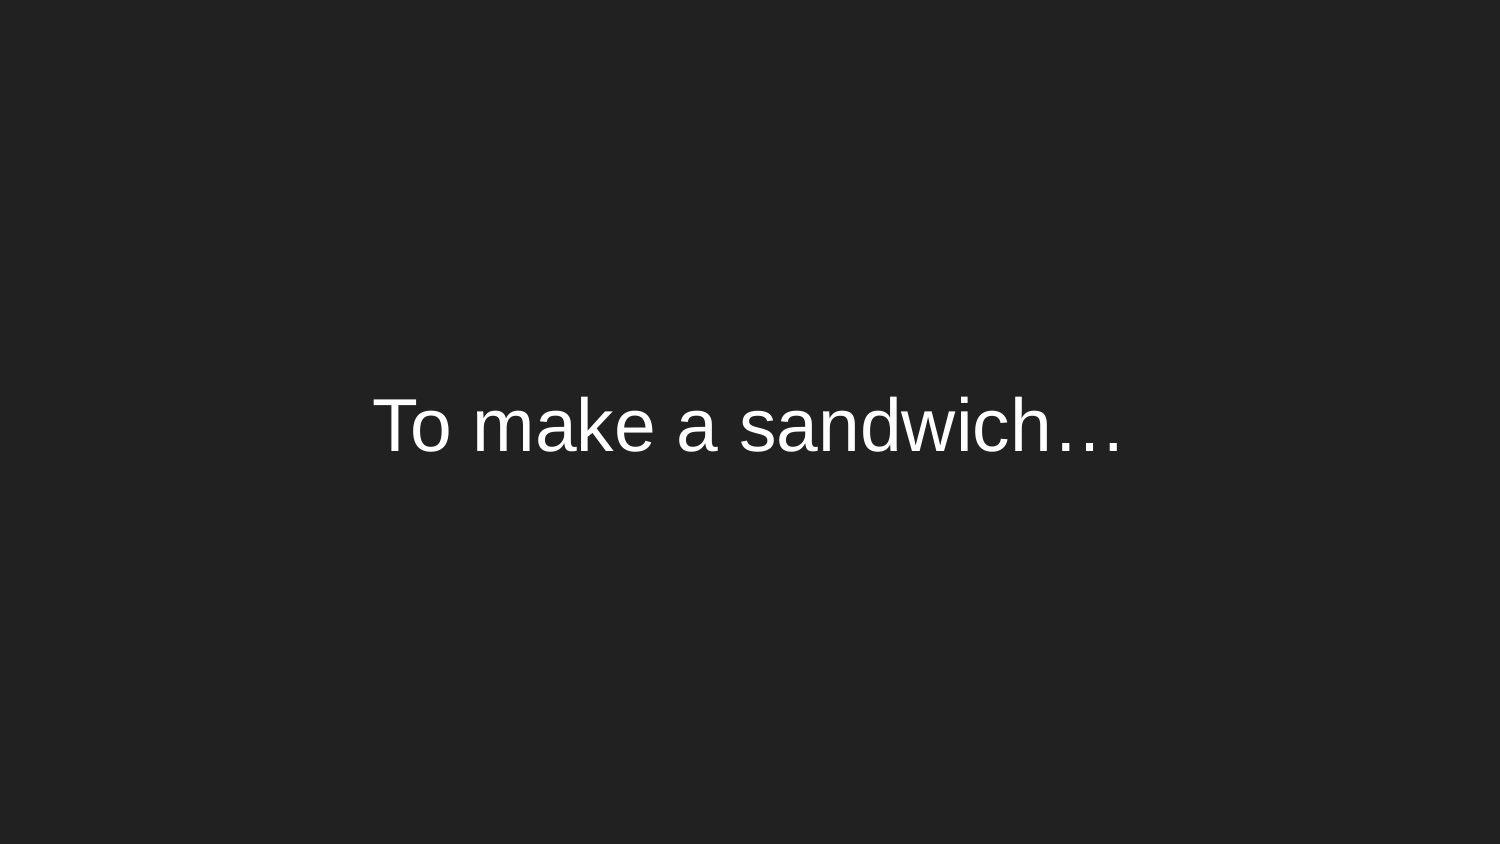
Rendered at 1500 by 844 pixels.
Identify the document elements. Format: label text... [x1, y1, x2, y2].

title To make a sandwich… [51, 352, 1449, 491]
